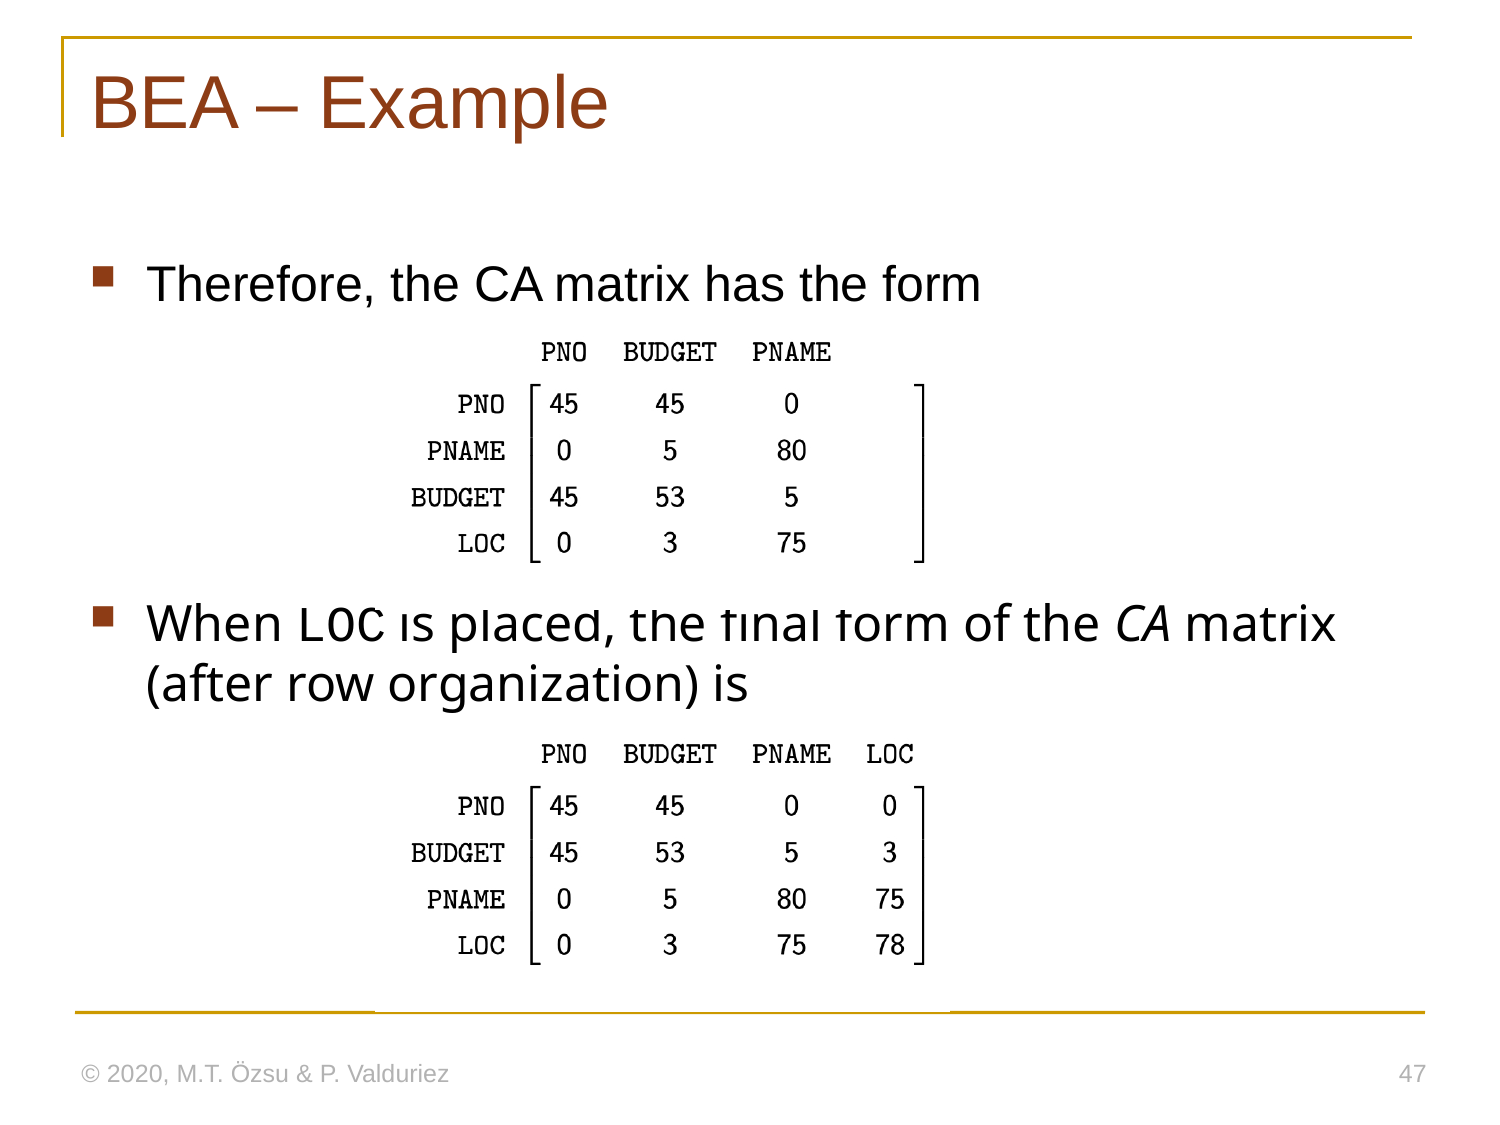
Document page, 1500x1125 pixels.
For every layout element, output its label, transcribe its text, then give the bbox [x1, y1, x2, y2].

picture [375, 721, 951, 1012]
title BEA – Example [74, 45, 1426, 233]
picture [375, 318, 951, 610]
footer © 2020, M.T. Özsu & P. Valduriez [66, 1042, 573, 1103]
slide_number 47 [1104, 1042, 1442, 1103]
list Therefore, the CA matrix has the form When LOC is placed, the final form of the CA matrix (after row organization) is [74, 243, 1426, 987]
